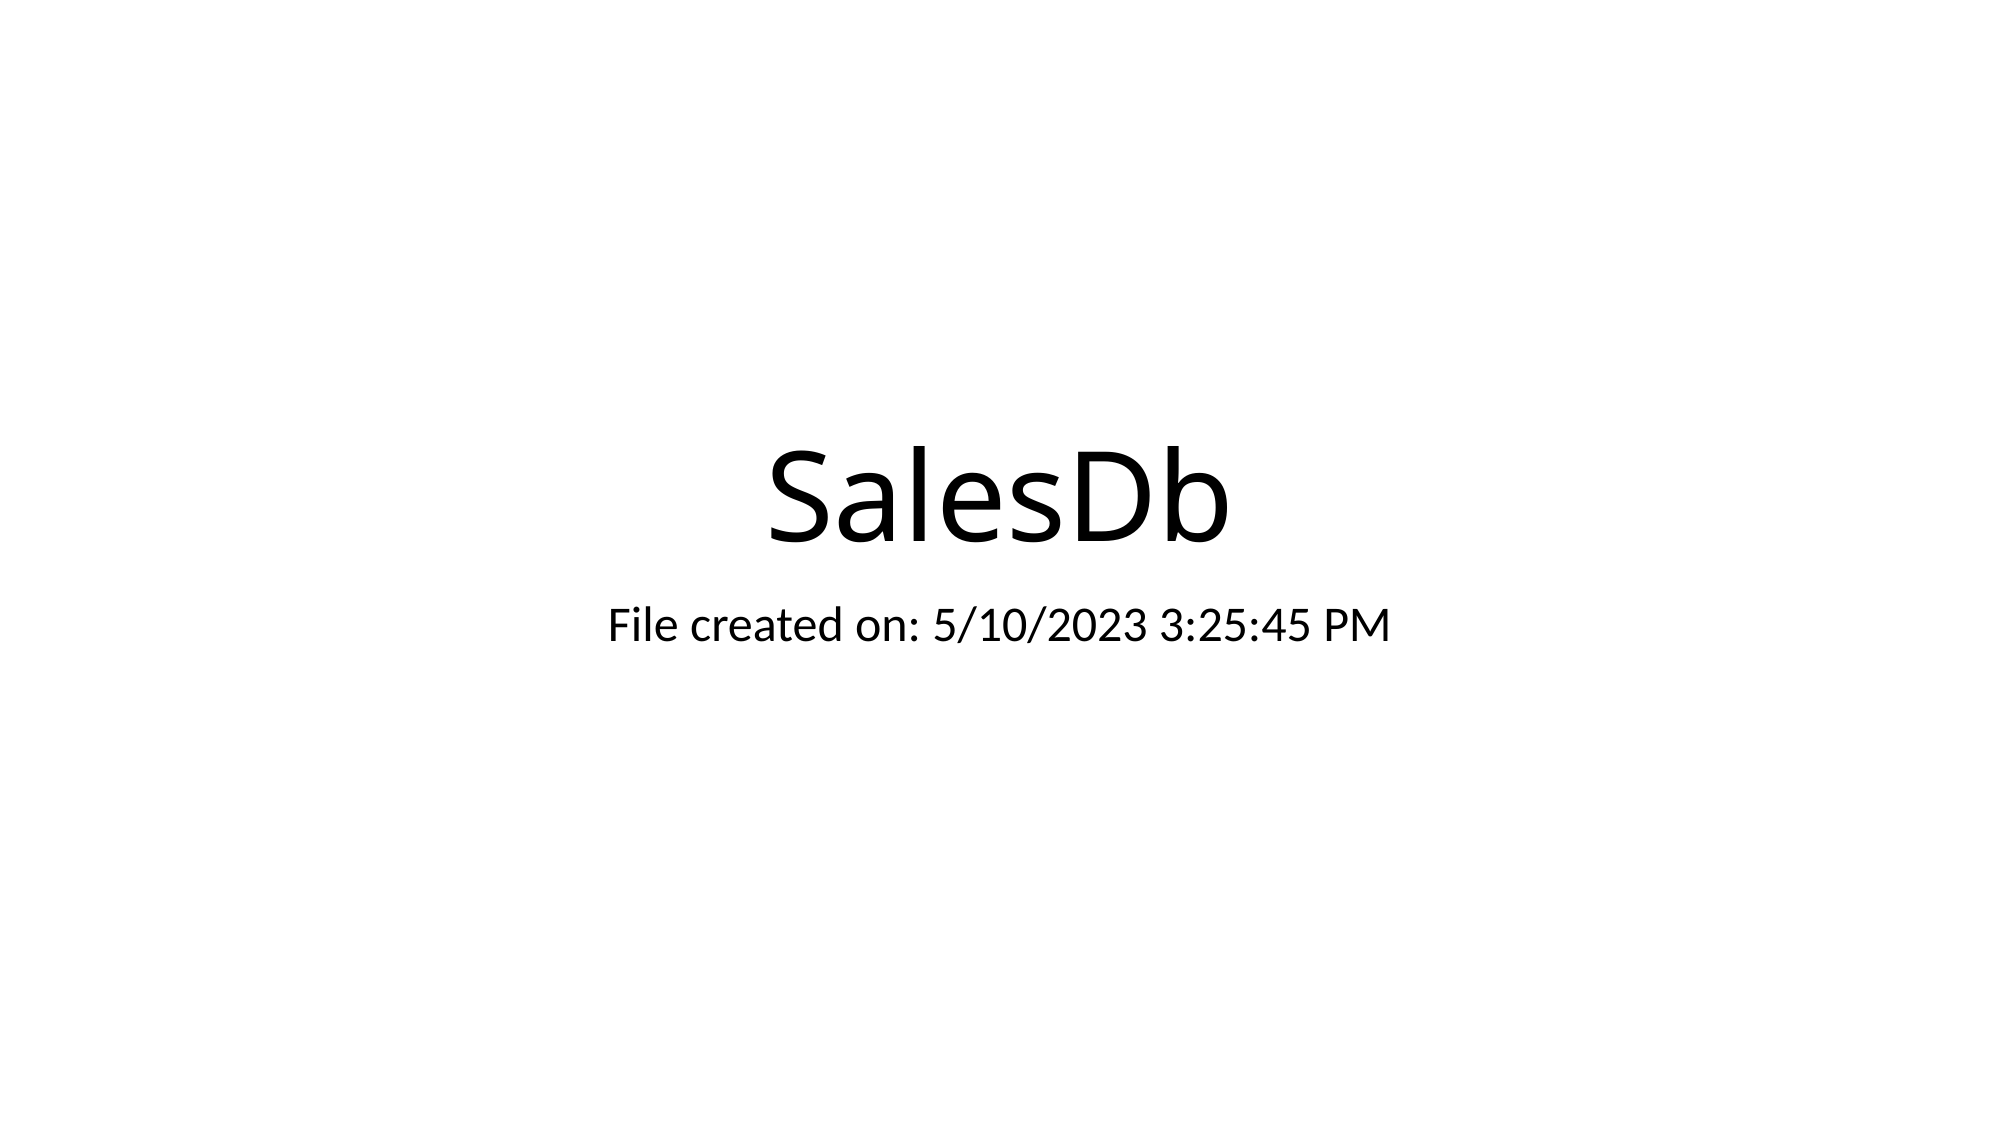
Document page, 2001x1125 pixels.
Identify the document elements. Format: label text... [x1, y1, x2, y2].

subtitle File created on: 5/10/2023 3:25:45 PM [249, 590, 1750, 863]
title SalesDb [249, 184, 1750, 576]
